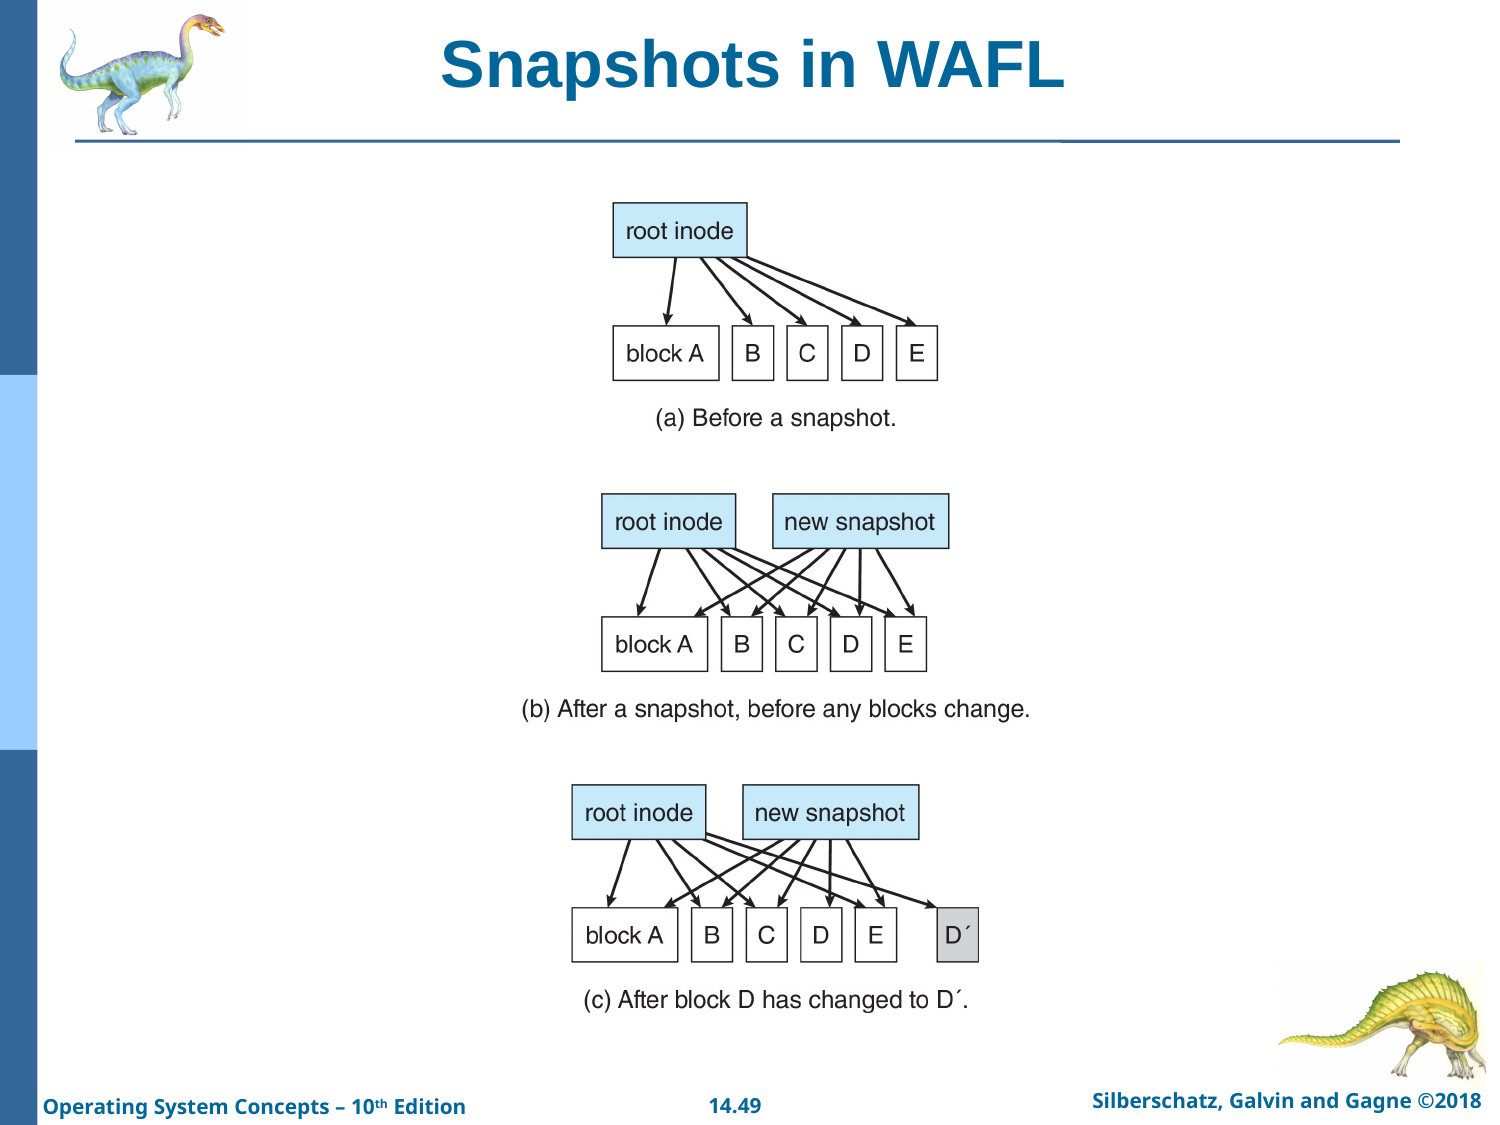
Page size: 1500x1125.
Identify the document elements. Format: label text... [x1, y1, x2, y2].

picture [1275, 959, 1486, 1090]
picture [521, 202, 1029, 1013]
title Snapshots in WAFL [91, 13, 1417, 109]
picture [46, 0, 243, 149]
